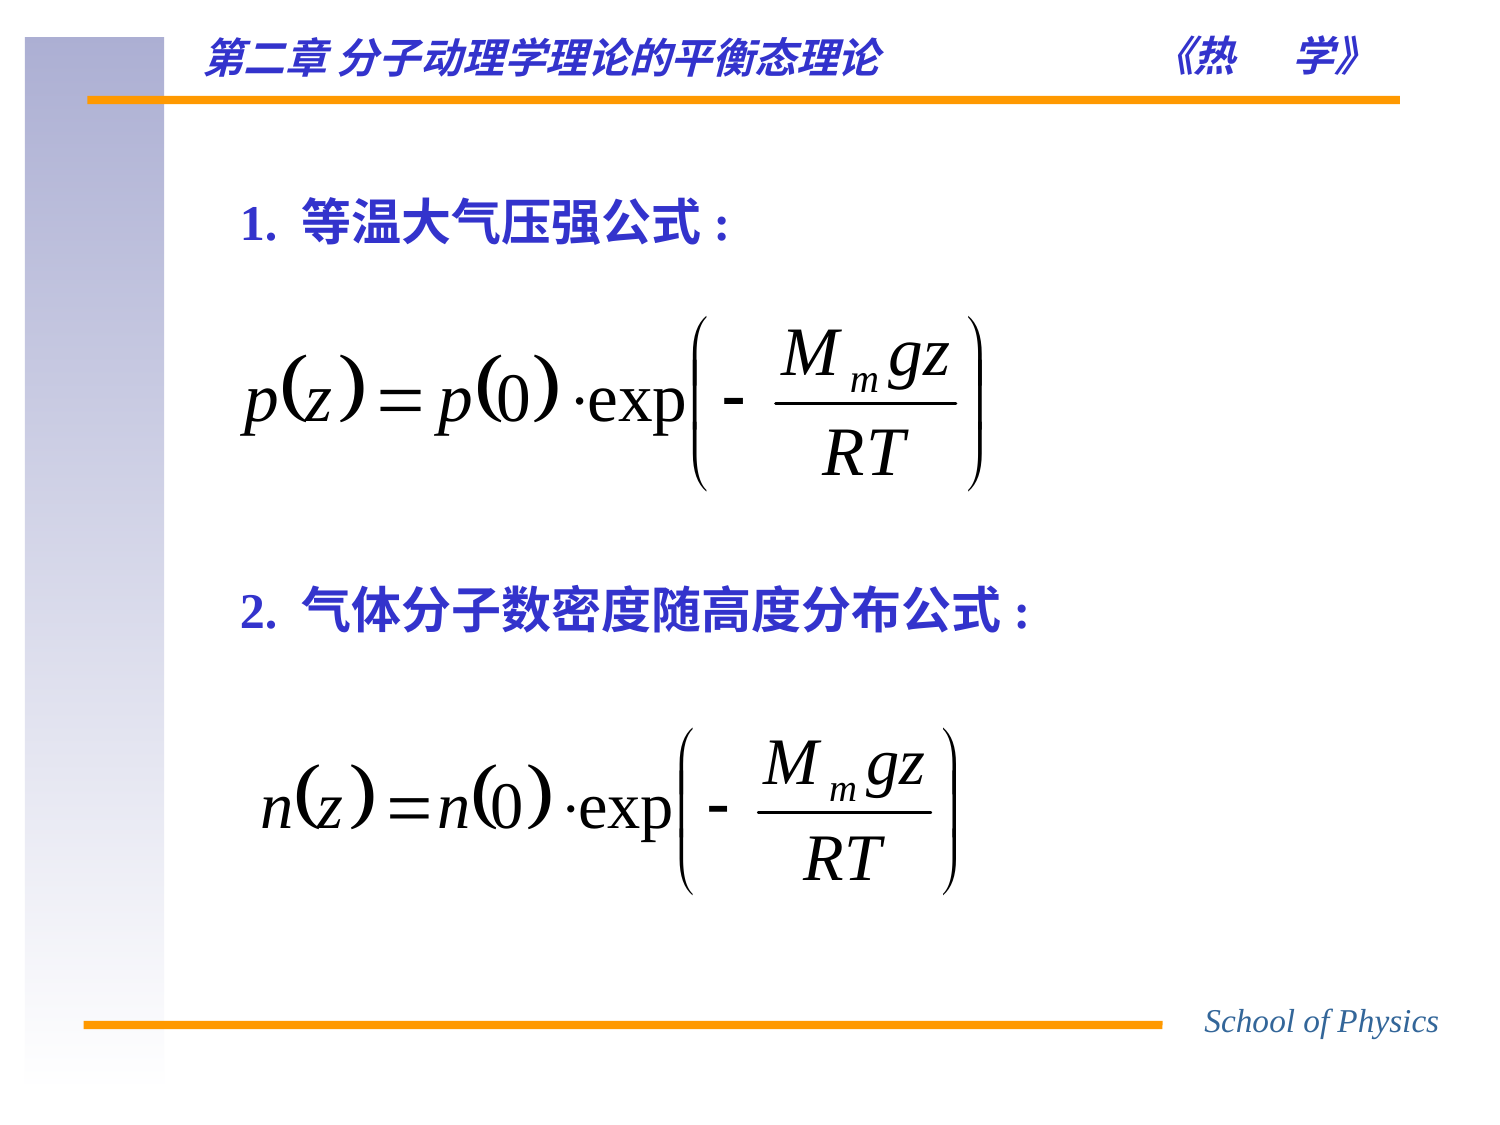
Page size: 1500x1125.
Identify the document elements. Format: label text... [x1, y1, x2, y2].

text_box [224, 299, 1000, 508]
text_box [249, 712, 975, 912]
text_box 2. 气体分子数密度随高度分布公式: [224, 562, 1063, 650]
text_box 1. 等温大气压强公式: [224, 174, 813, 263]
